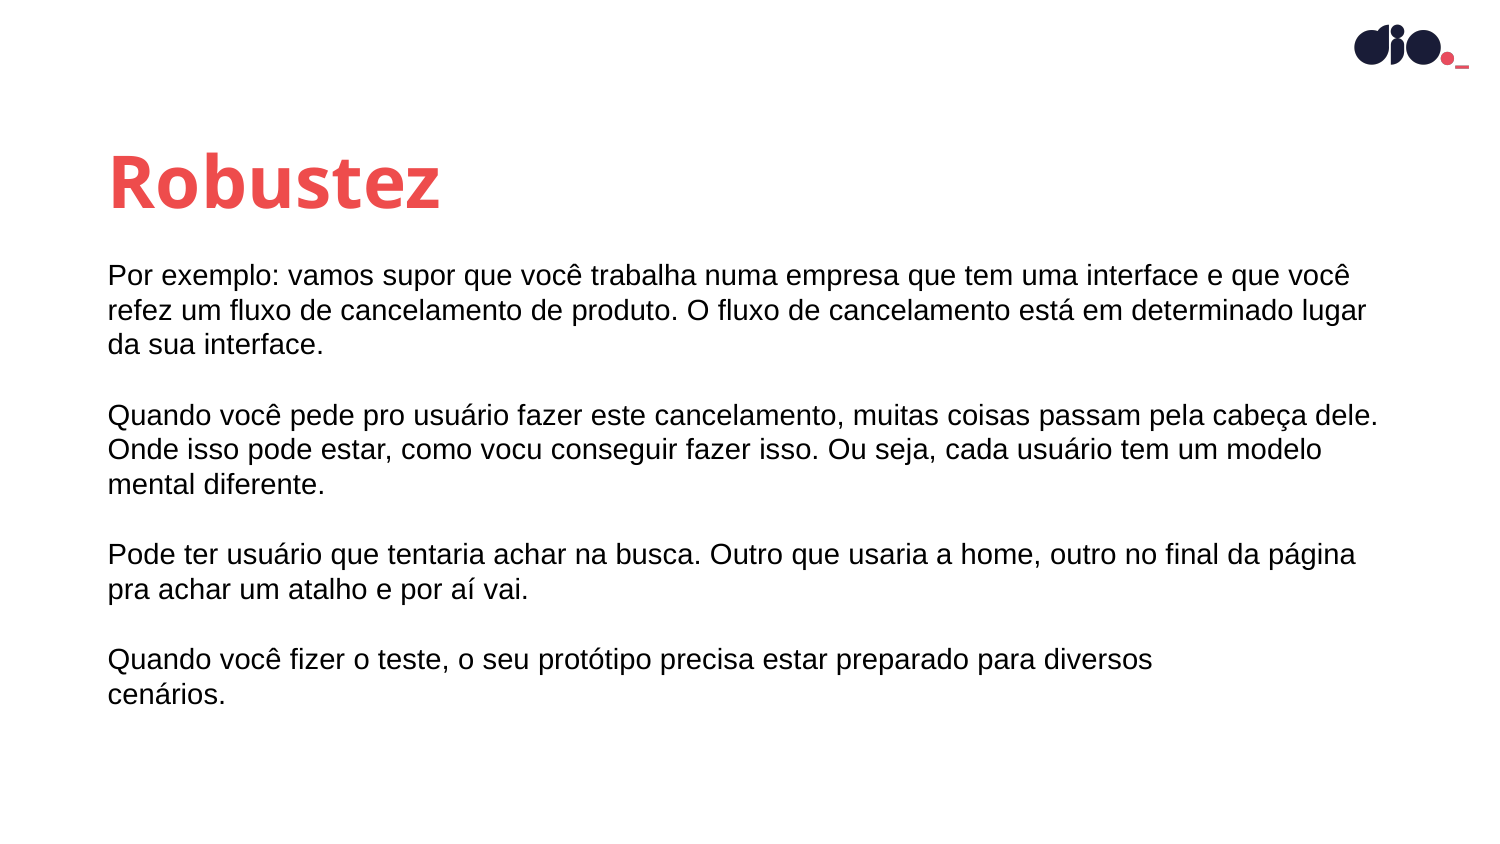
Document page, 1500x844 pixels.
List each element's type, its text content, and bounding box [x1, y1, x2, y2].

picture [1339, 15, 1479, 78]
text_box Por exemplo: vamos supor que você trabalha numa empresa que tem uma interface e que você refez um fluxo de cancelamento de produto. O fluxo de cancelamento está em determinado lugar da sua interface. Quando você pede pro usuário fazer este cancelamento, muitas coisas passam pela cabeça dele. Onde isso pode estar, como vocu conseguir fazer isso. Ou seja, cada usuário tem um modelo mental diferente. Pode ter usuário que tentaria achar na busca. Outro que usaria a home, outro no final da página pra achar um atalho e por aí vai. Quando você fizer o teste, o seu protótipo precisa estar preparado para diversos cenários. [92, 240, 1422, 726]
text_box Robustez [92, 104, 1408, 240]
